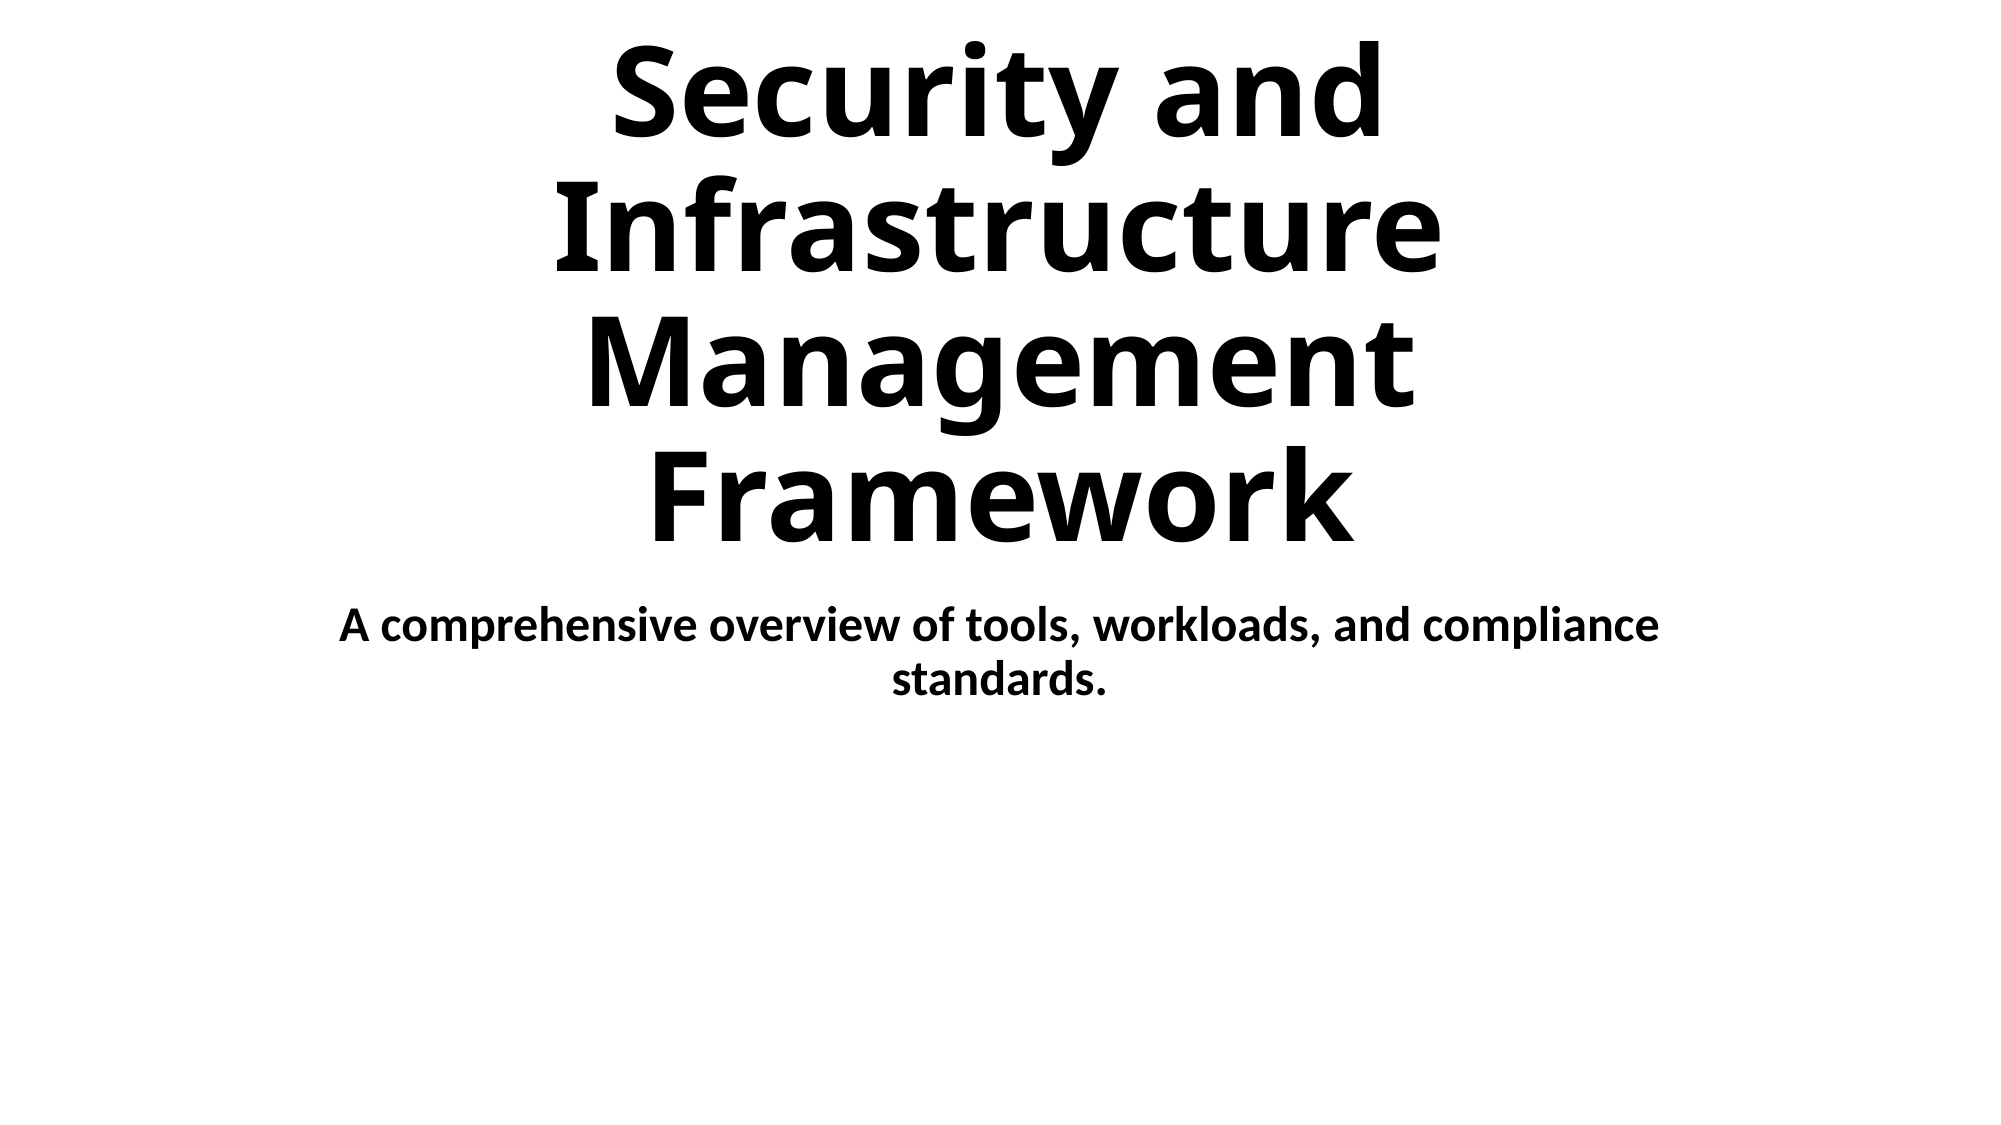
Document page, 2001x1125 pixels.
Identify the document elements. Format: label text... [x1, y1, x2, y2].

subtitle A comprehensive overview of tools, workloads, and compliance standards. [249, 590, 1750, 863]
title Security and Infrastructure Management Framework [249, 184, 1750, 576]
